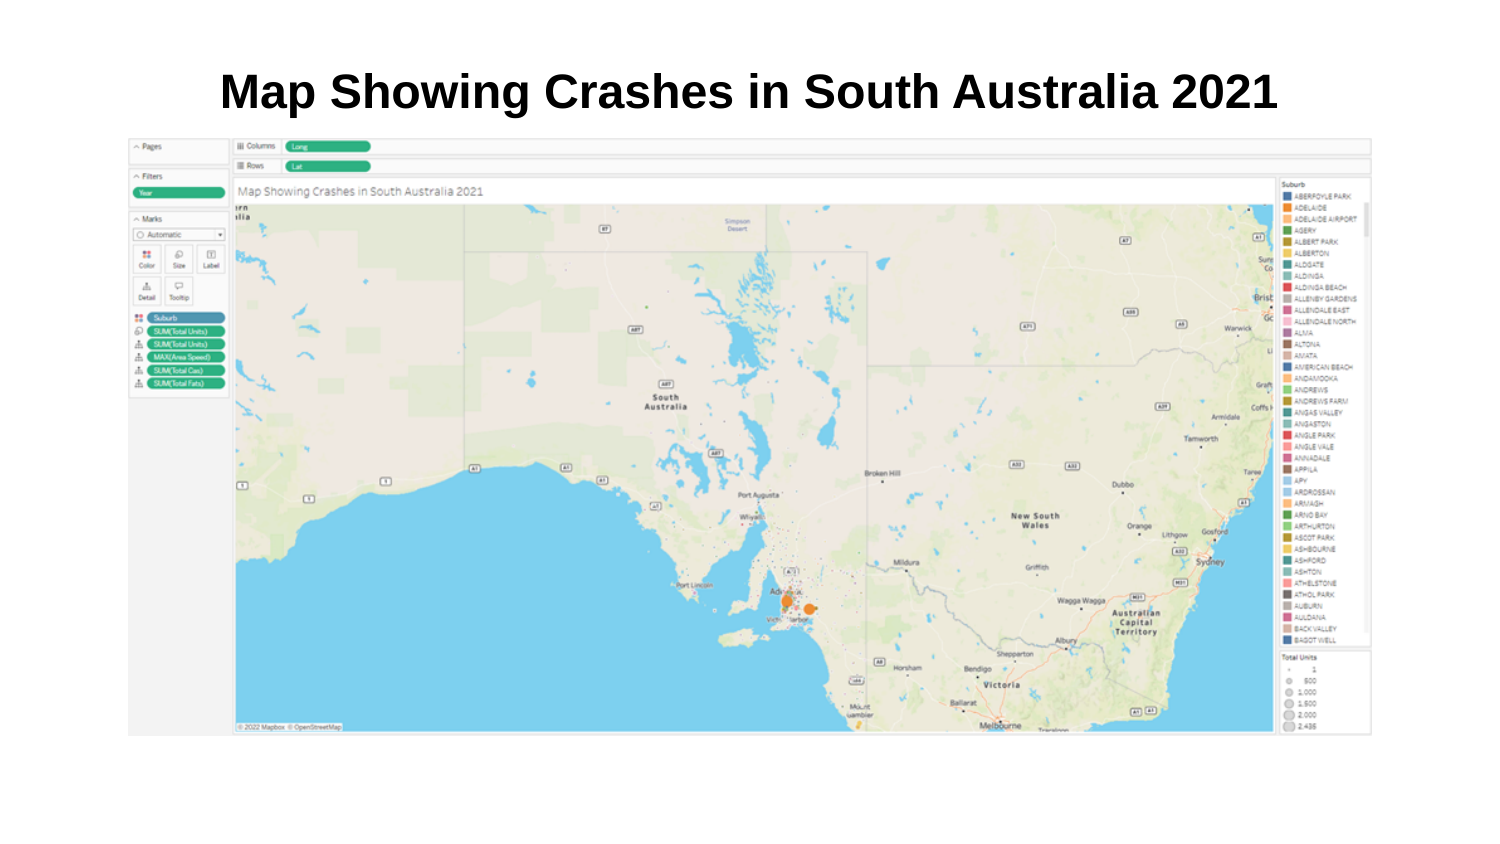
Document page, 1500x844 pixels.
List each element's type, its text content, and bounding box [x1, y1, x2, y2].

picture [128, 138, 1372, 736]
title Map Showing Crashes in South Australia 2021 [51, 44, 1449, 139]
